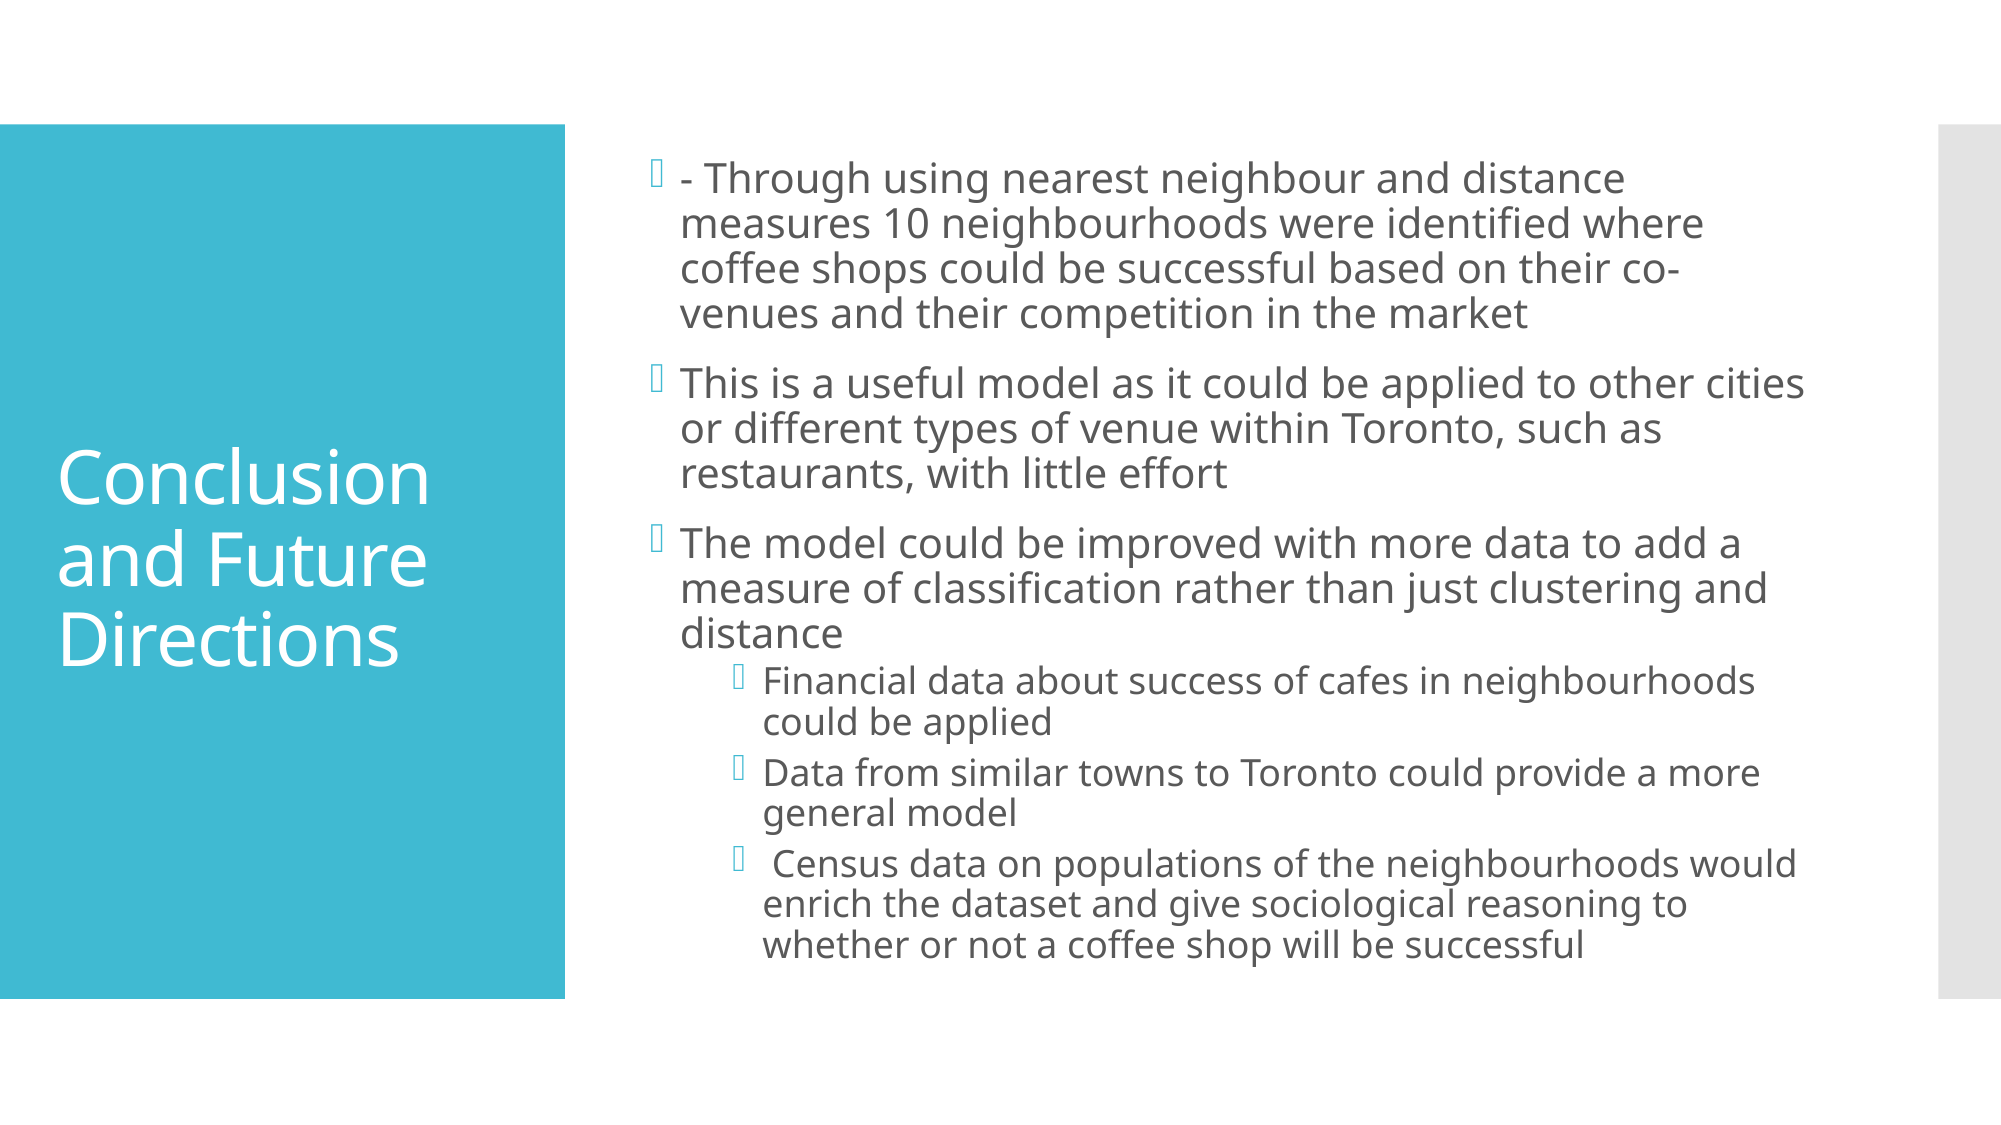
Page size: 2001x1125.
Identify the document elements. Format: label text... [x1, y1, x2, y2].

list - Through using nearest neighbour and distance measures 10 neighbourhoods were identified where coffee shops could be successful based on their co-venues and their competition in the market This is a useful model as it could be applied to other cities or different types of venue within Toronto, such as restaurants, with little effort The model could be improved with more data to add a measure of classification rather than just clustering and distance Financial data about success of cafes in neighbourhoods could be applied Data from similar towns to Toronto could provide a more general model Census data on populations of the neighbourhoods would enrich the dataset and give sociological reasoning to whether or not a coffee shop will be successful [634, 141, 1835, 982]
title Conclusion and Future Directions [41, 184, 525, 940]
